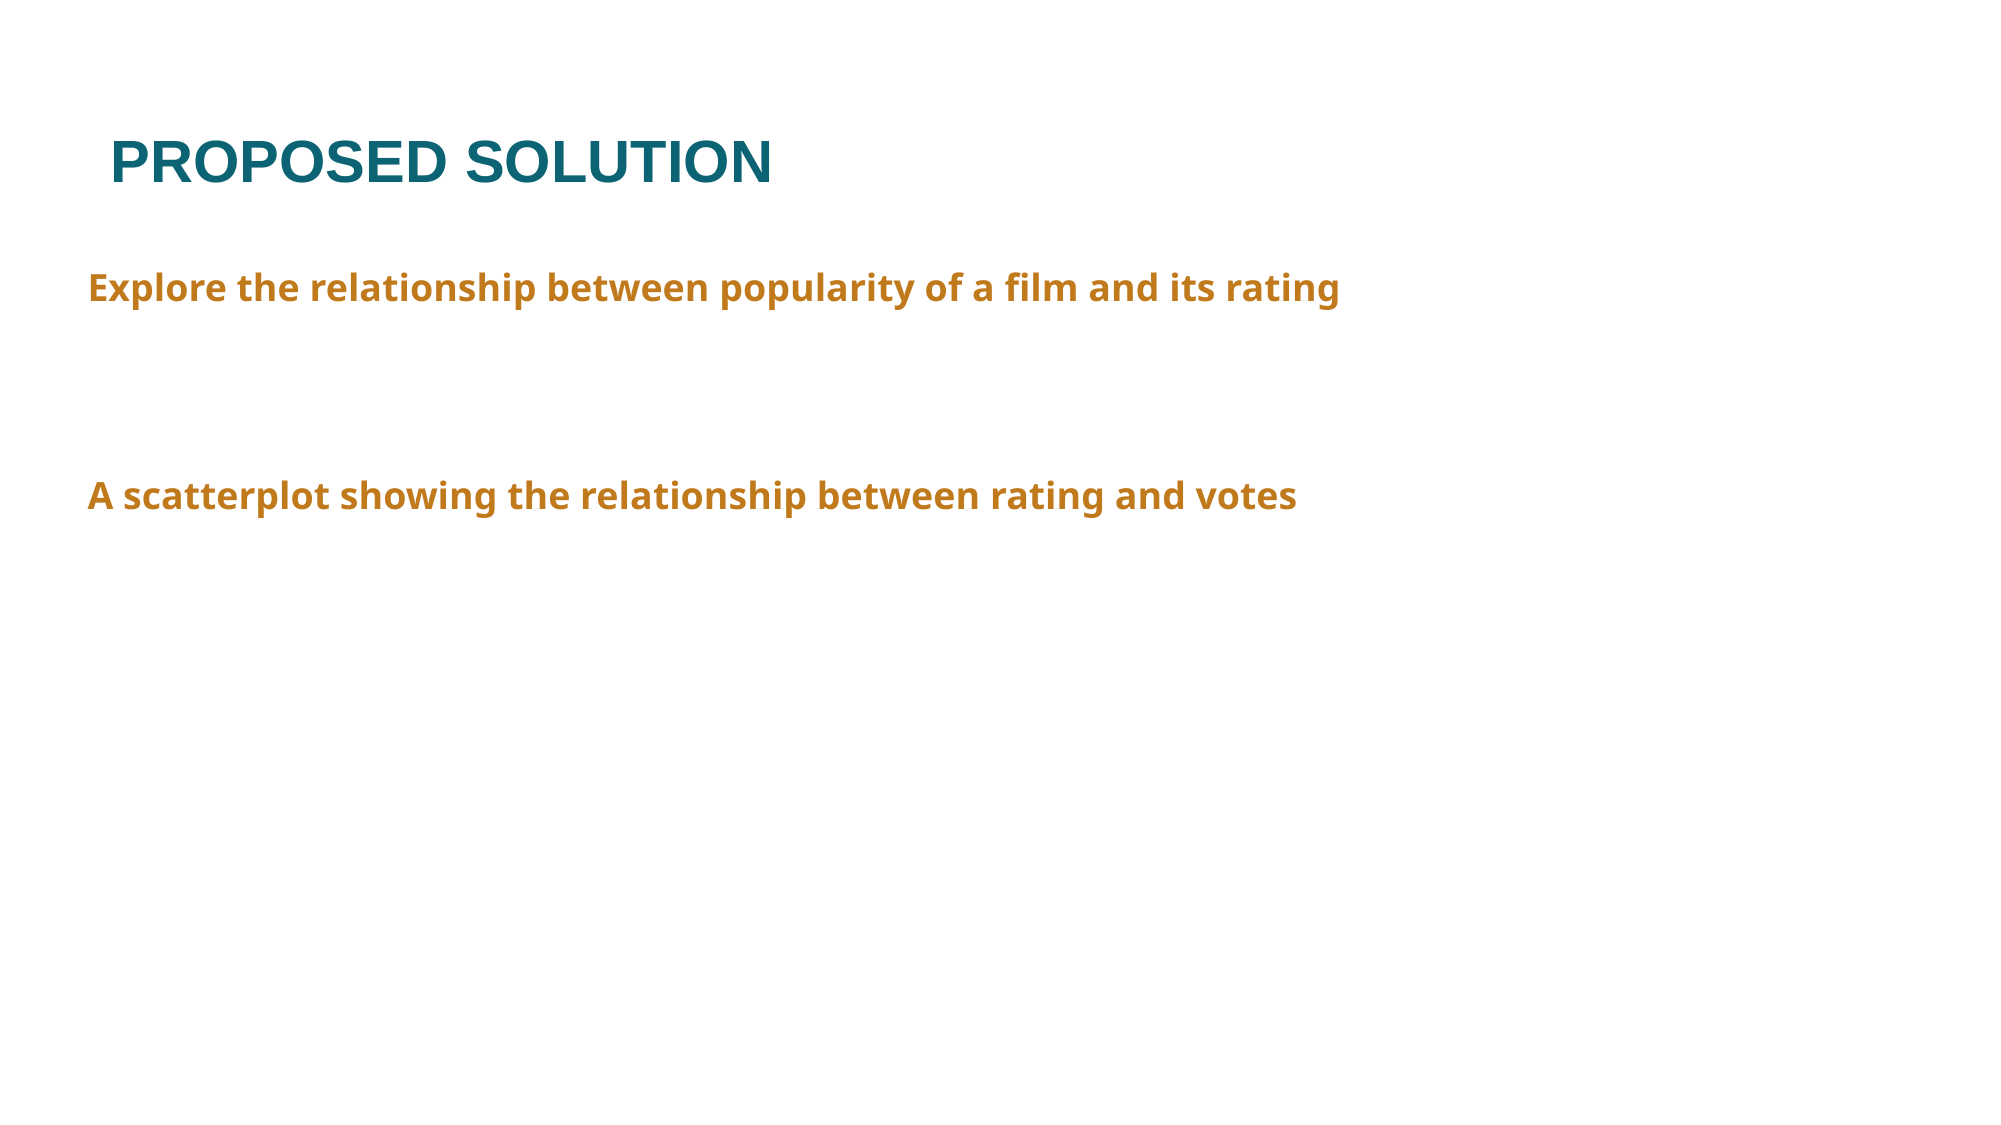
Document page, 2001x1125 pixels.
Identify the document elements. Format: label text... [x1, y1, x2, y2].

title PROPOSED SOLUTION [95, 115, 1905, 178]
list Explore the relationship between popularity of a film and its rating A scatterplot showing the relationship between rating and votes [72, 178, 1978, 1092]
